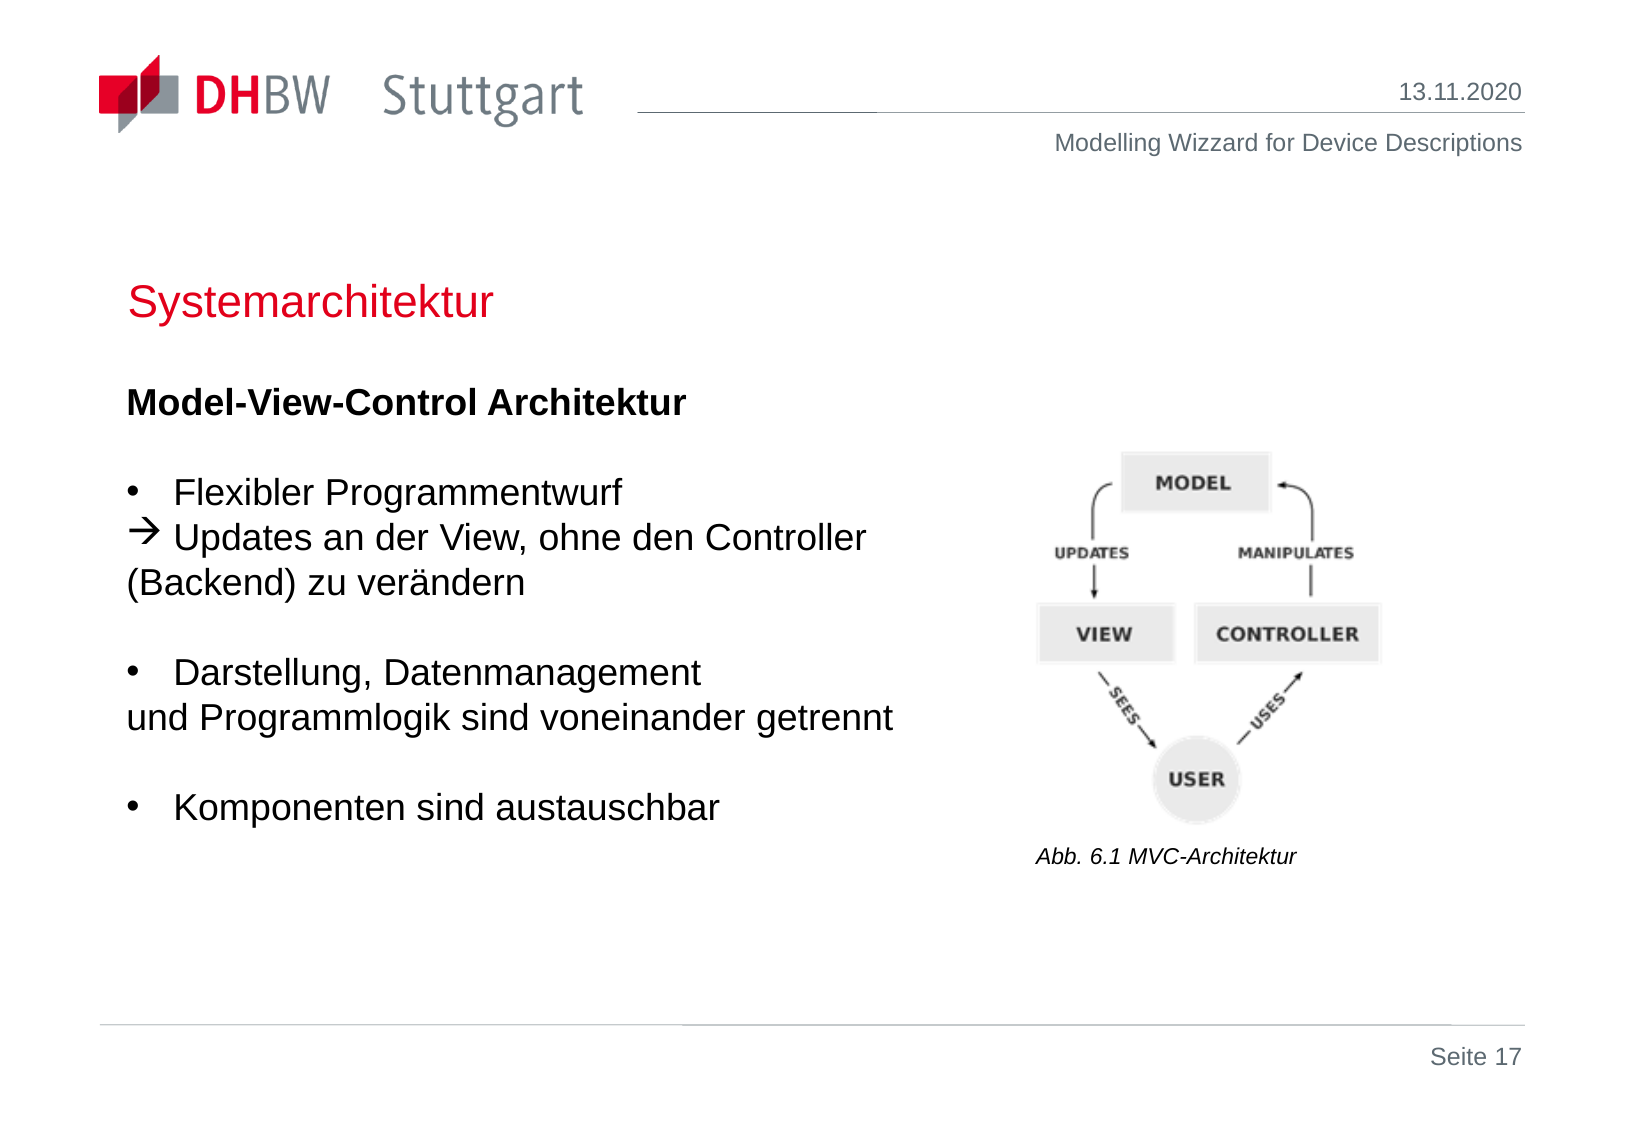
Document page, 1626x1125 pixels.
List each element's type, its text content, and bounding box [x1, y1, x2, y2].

title Systemarchitektur [112, 196, 1513, 334]
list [1025, 436, 1393, 841]
text_box Abb. 6.1 MVC-Architektur [1021, 844, 1388, 877]
picture [99, 55, 585, 133]
text_box Model-View-Control Architektur Flexibler Programmentwurf Updates an der View, ohne den Controller (Backend) zu verändern Darstellung, Datenmanagement und Programmlogik sind voneinander getrennt Komponenten sind austauschbar [111, 370, 1423, 836]
slide_number Seite 17 [1387, 1033, 1538, 1108]
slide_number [1214, 67, 1538, 114]
